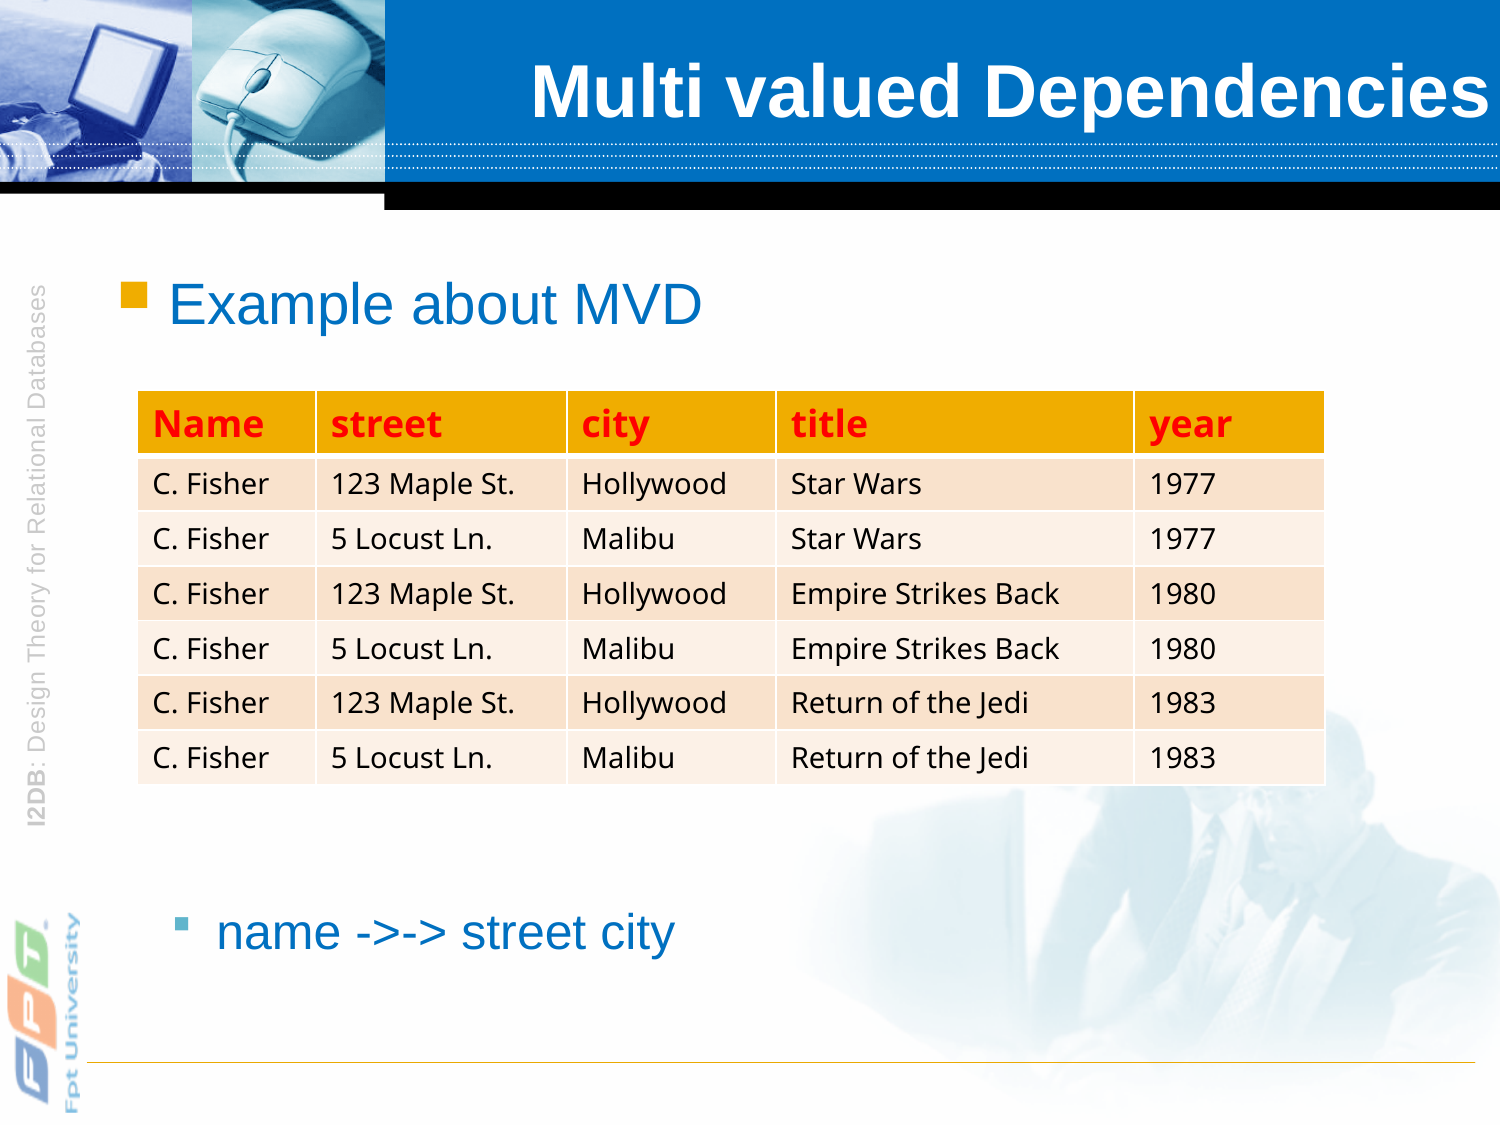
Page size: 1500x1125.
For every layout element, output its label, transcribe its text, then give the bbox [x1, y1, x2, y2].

table_cell C. Fisher [138, 731, 315, 784]
table_cell Malibu [568, 731, 775, 784]
table_cell 5 Locust Ln. [317, 512, 566, 565]
list Example about MVD name ->-> street city [87, 216, 1475, 1050]
table_cell C. Fisher [138, 459, 315, 510]
table_cell Return of the Jedi [777, 676, 1133, 729]
table_cell C. Fisher [138, 567, 315, 620]
table_cell 2.40 [8, 913, 80, 1112]
table_cell 1980 [1135, 567, 1324, 620]
table_cell 1980 [1135, 621, 1324, 674]
table_header Name [138, 391, 315, 453]
table_cell 123 Maple St. [317, 676, 566, 729]
title Multi valued Dependencies [387, 0, 1500, 175]
table_header year [1135, 391, 1324, 453]
table_cell C. Fisher [138, 676, 315, 729]
picture [0, 0, 385, 181]
table_cell C. Fisher [138, 512, 315, 565]
table_header title [777, 391, 1133, 453]
table_header street [317, 391, 566, 453]
table_cell Malibu [568, 512, 775, 565]
table_cell 123 Maple St. [317, 459, 566, 510]
table_cell Hollywood [568, 459, 775, 510]
table_cell Star Wars [777, 512, 1133, 565]
table_header city [568, 391, 775, 453]
table_cell 1983 [1135, 676, 1324, 729]
table_cell Empire Strikes Back [777, 621, 1133, 674]
table_cell 5 Locust Ln. [317, 621, 566, 674]
table_cell 1983 [1135, 731, 1324, 784]
table_cell Return of the Jedi [777, 731, 1133, 784]
table_cell 1977 [1135, 512, 1324, 565]
table_cell Empire Strikes Back [777, 567, 1133, 620]
table_cell 5 Locust Ln. [317, 731, 566, 784]
table_cell Malibu [568, 621, 775, 674]
table_cell Hollywood [568, 567, 775, 620]
table_cell Star Wars [777, 459, 1133, 510]
table_cell C. Fisher [138, 621, 315, 674]
table_cell 1977 [1135, 459, 1324, 510]
picture [0, 194, 1500, 1125]
table_cell Hollywood [568, 676, 775, 729]
table_cell 123 Maple St. [317, 567, 566, 620]
